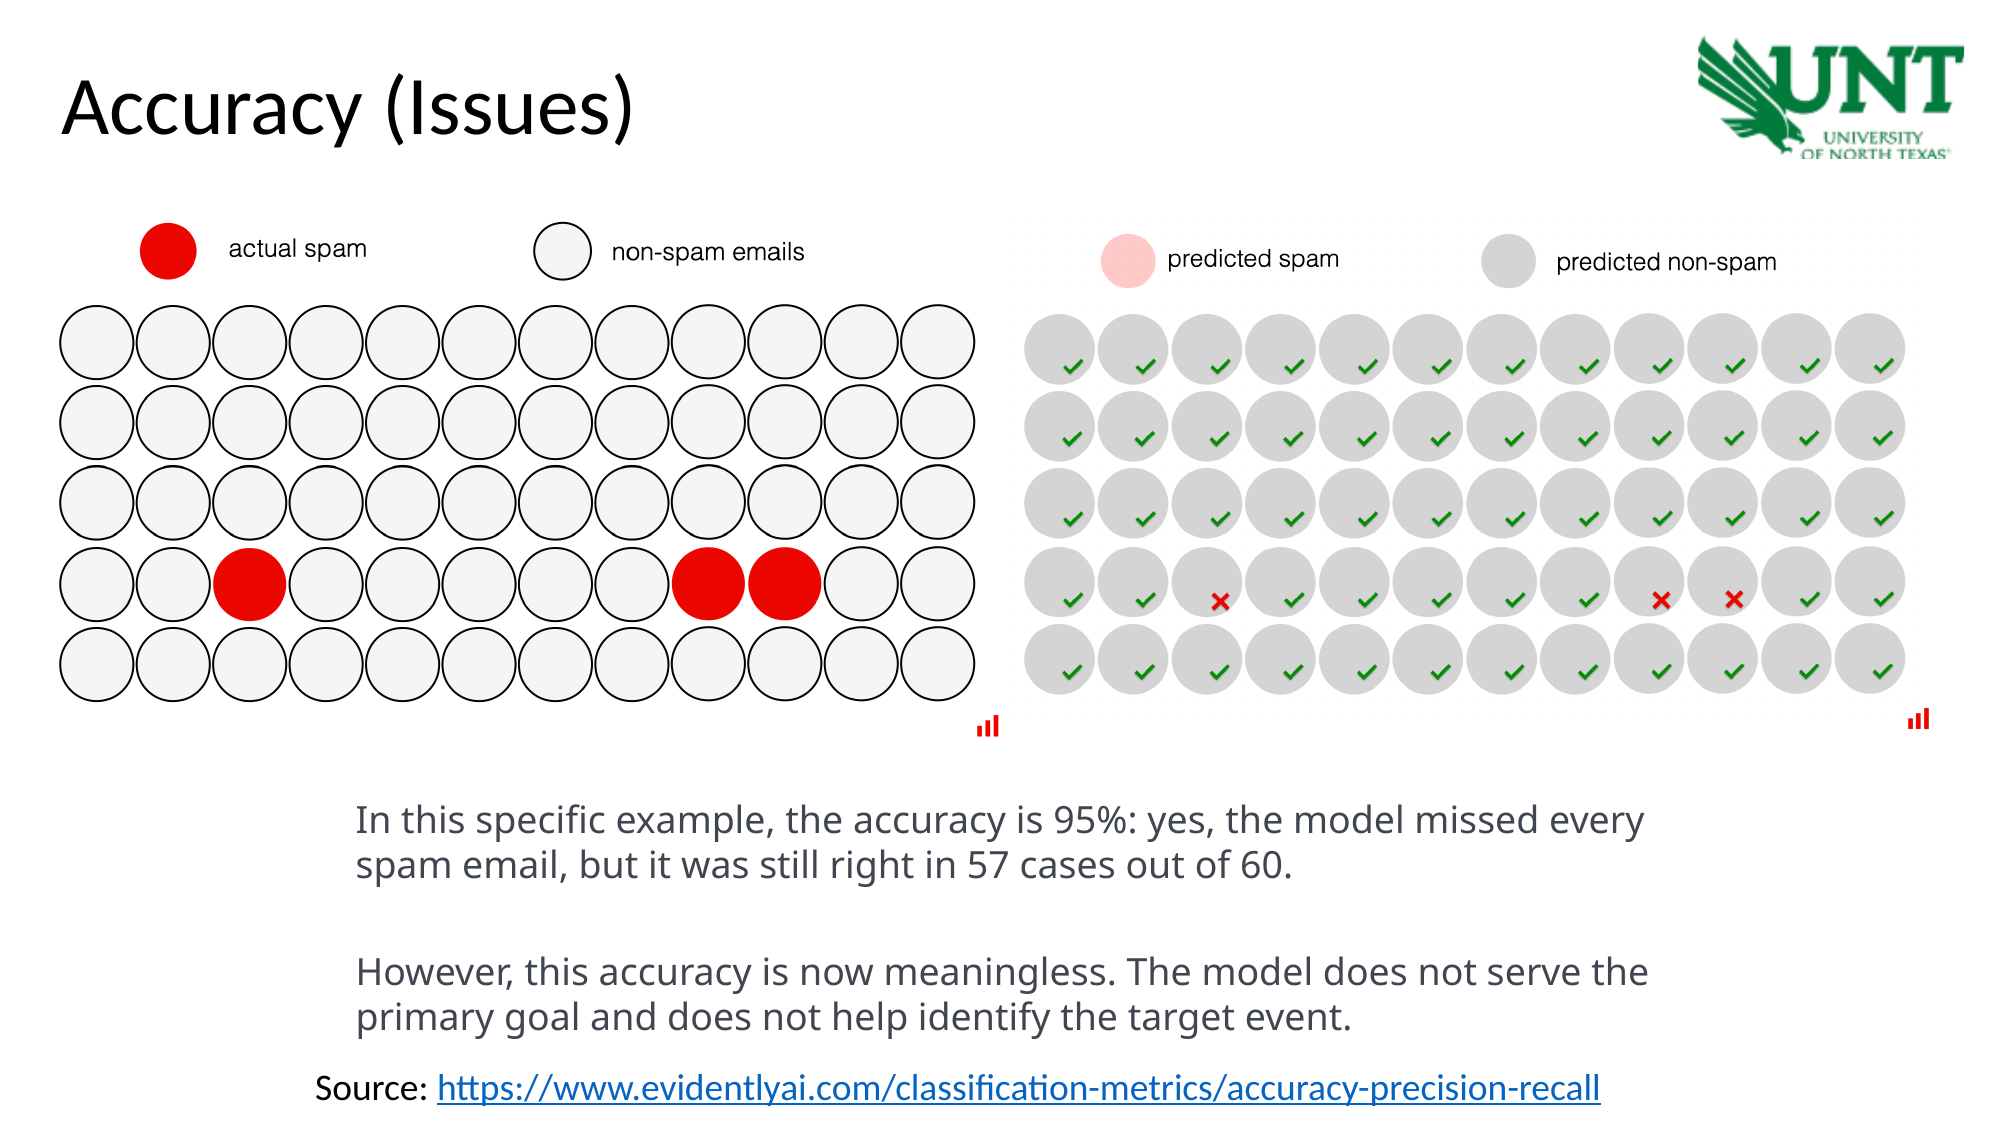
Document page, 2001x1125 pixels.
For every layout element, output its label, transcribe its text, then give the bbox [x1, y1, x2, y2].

title Accuracy (Issues) [46, 55, 1638, 170]
text_box Source: https://www.evidentlyai.com/classification-metrics/accuracy-precision-recall [300, 1055, 1766, 1116]
text_box In this specific example, the accuracy is 95%: yes, the model missed every spam email, but it was still right in 57 cases out of 60. However, this accuracy is now meaningless. The model does not serve the primary goal and does not help identify the target event. [340, 788, 1725, 1046]
picture [34, 194, 1930, 738]
